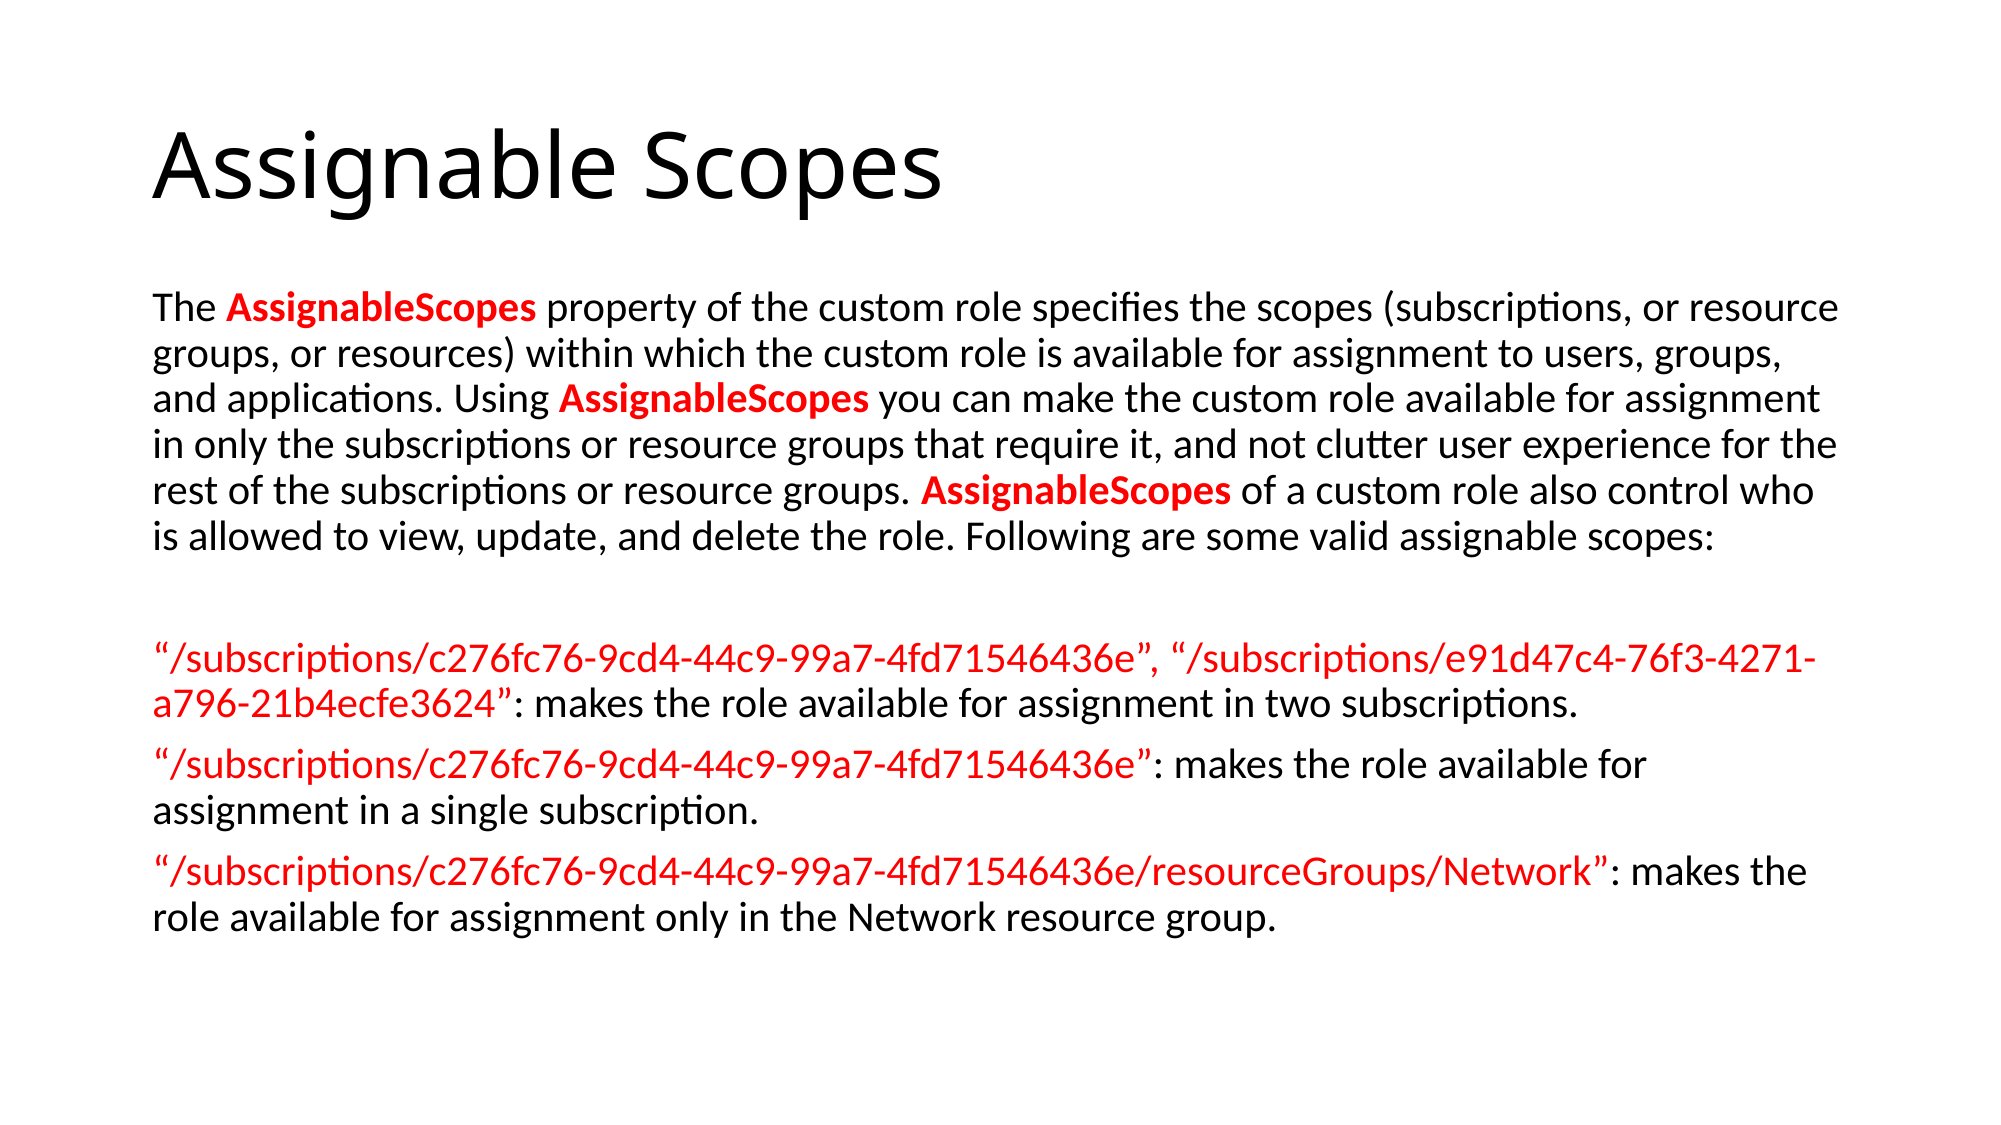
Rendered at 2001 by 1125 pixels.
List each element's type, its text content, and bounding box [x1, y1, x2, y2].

title Assignable Scopes [137, 59, 1863, 277]
list The AssignableScopes property of the custom role specifies the scopes (subscriptions, or resource groups, or resources) within which the custom role is available for assignment to users, groups, and applications. Using AssignableScopes you can make the custom role available for assignment in only the subscriptions or resource groups that require it, and not clutter user experience for the rest of the subscriptions or resource groups. AssignableScopes of a custom role also control who is allowed to view, update, and delete the role. Following are some valid assignable scopes: “/subscriptions/c276fc76-9cd4-44c9-99a7-4fd71546436e”, “/subscriptions/e91d47c4-76f3-4271-a796-21b4ecfe3624”: makes the role available for assignment in two subscriptions. “/subscriptions/c276fc76-9cd4-44c9-99a7-4fd71546436e”: makes the role available for assignment in a single subscription. “/subscriptions/c276fc76-9cd4-44c9-99a7-4fd71546436e/resourceGroups/Network”: makes the role available for assignment only in the Network resource group. [137, 277, 1863, 992]
